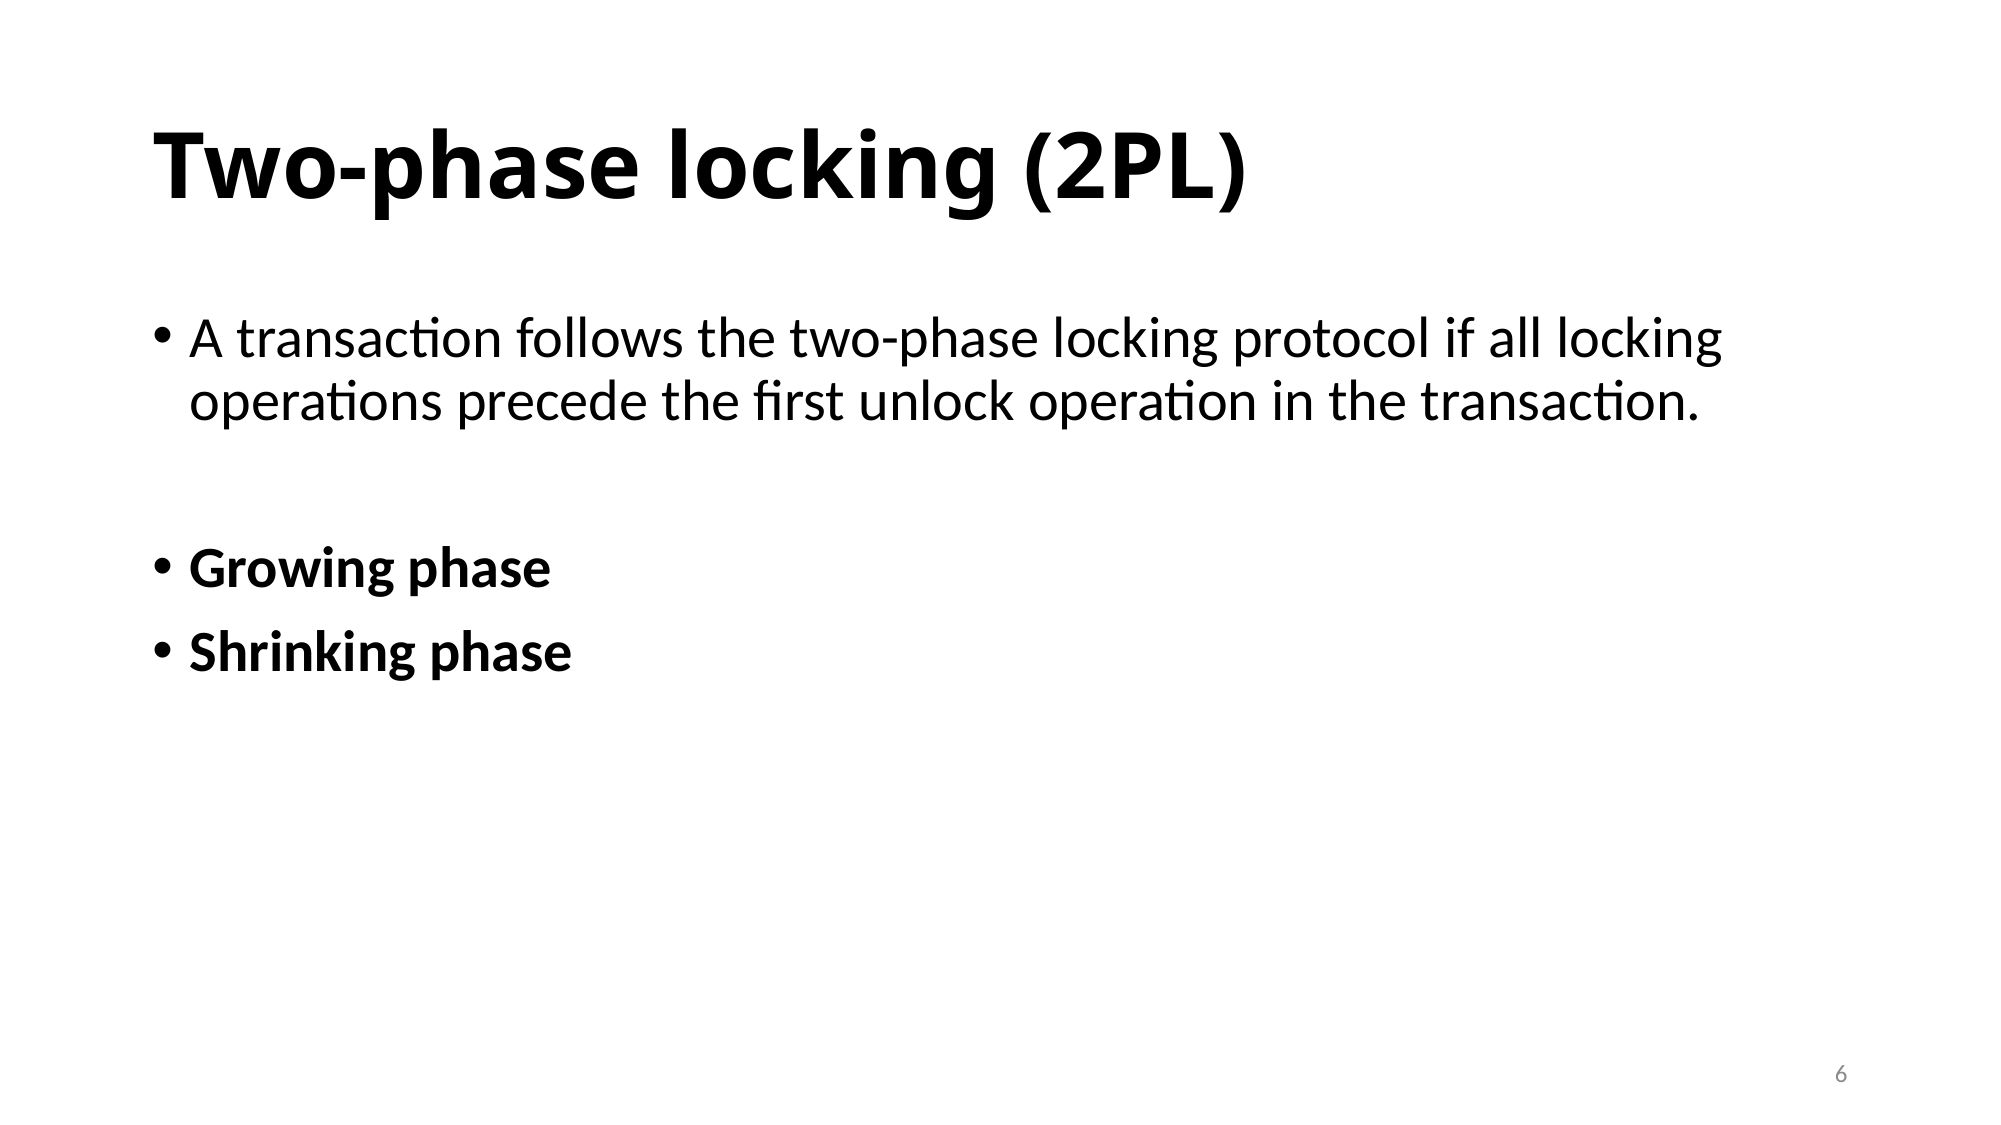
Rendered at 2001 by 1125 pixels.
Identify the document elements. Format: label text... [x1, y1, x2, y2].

slide_number 6 [1412, 1042, 1863, 1103]
title Two-phase locking (2PL) [137, 59, 1863, 278]
list A transaction follows the two-phase locking protocol if all locking operations precede the first unlock operation in the transaction. Growing phase Shrinking phase [137, 299, 1863, 1014]
